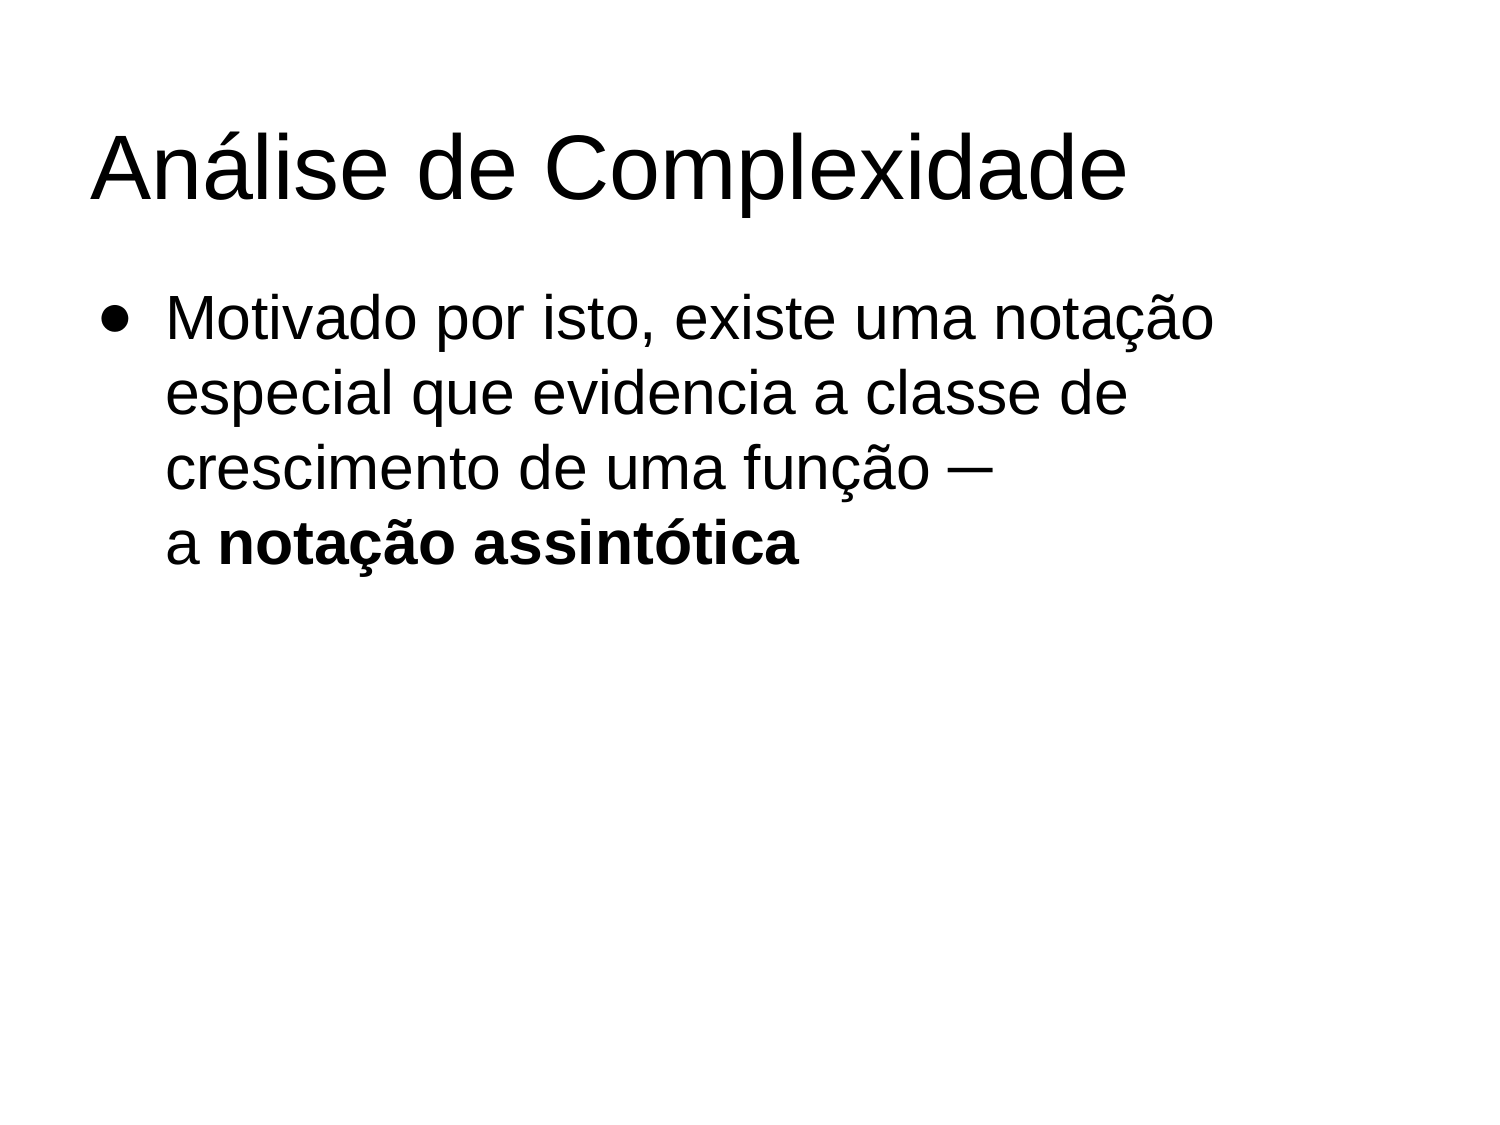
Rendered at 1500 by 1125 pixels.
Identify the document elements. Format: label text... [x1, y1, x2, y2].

list Motivado por isto, existe uma notação especial que evidencia a classe de crescimento de uma função ─ a notação assintótica [75, 262, 1425, 1078]
title Análise de Complexidade [75, 45, 1425, 233]
